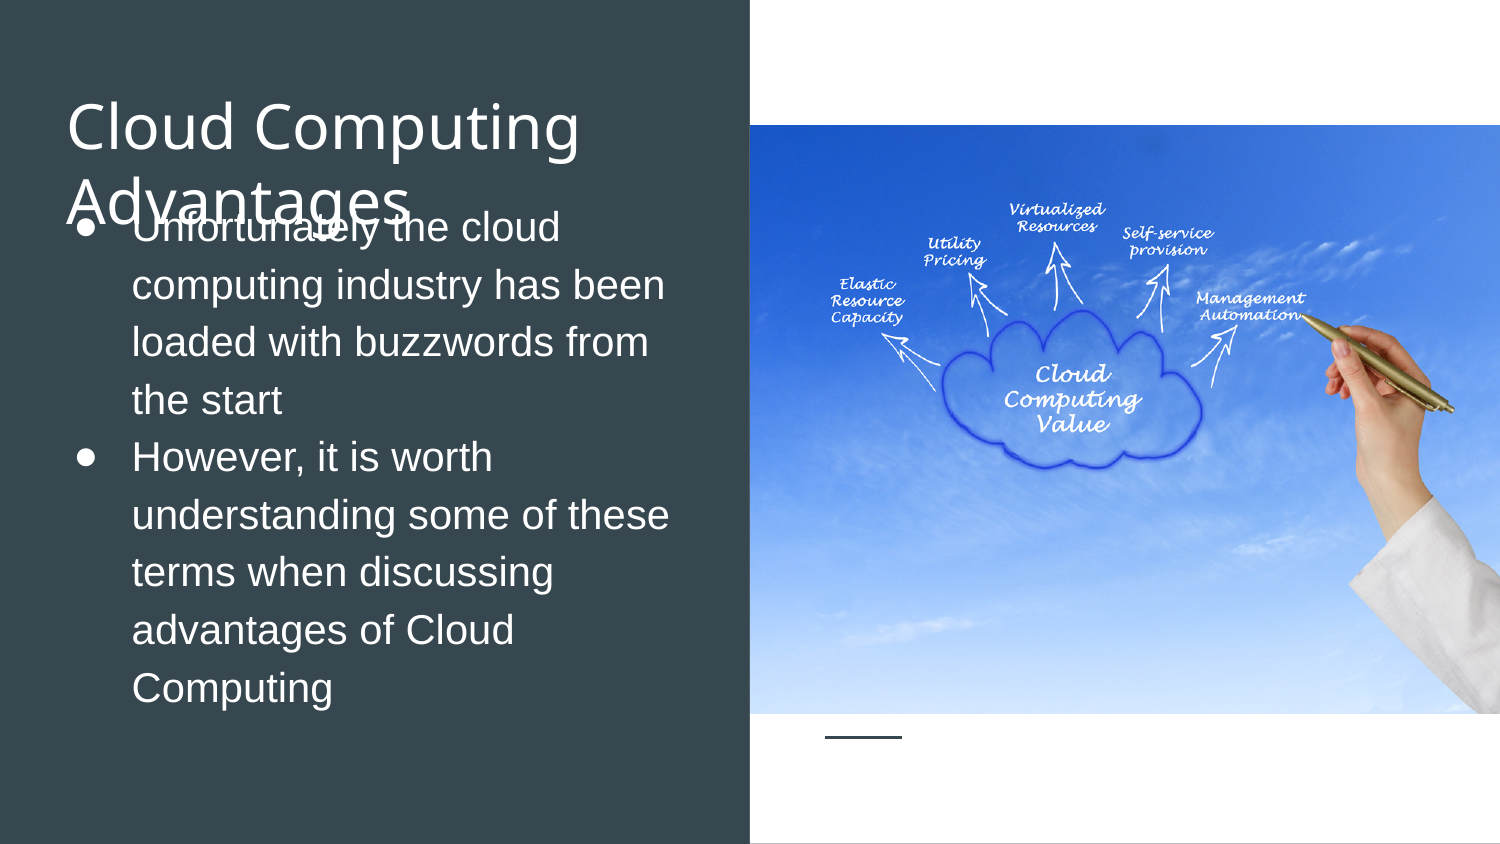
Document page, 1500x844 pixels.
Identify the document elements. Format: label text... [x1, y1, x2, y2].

text_box Cloud Computing Advantages [51, 71, 957, 178]
picture [749, 124, 1500, 714]
list Unfortunately the cloud computing industry has been loaded with buzzwords from the start However, it is worth understanding some of these terms when discussing advantages of Cloud Computing [41, 177, 707, 739]
